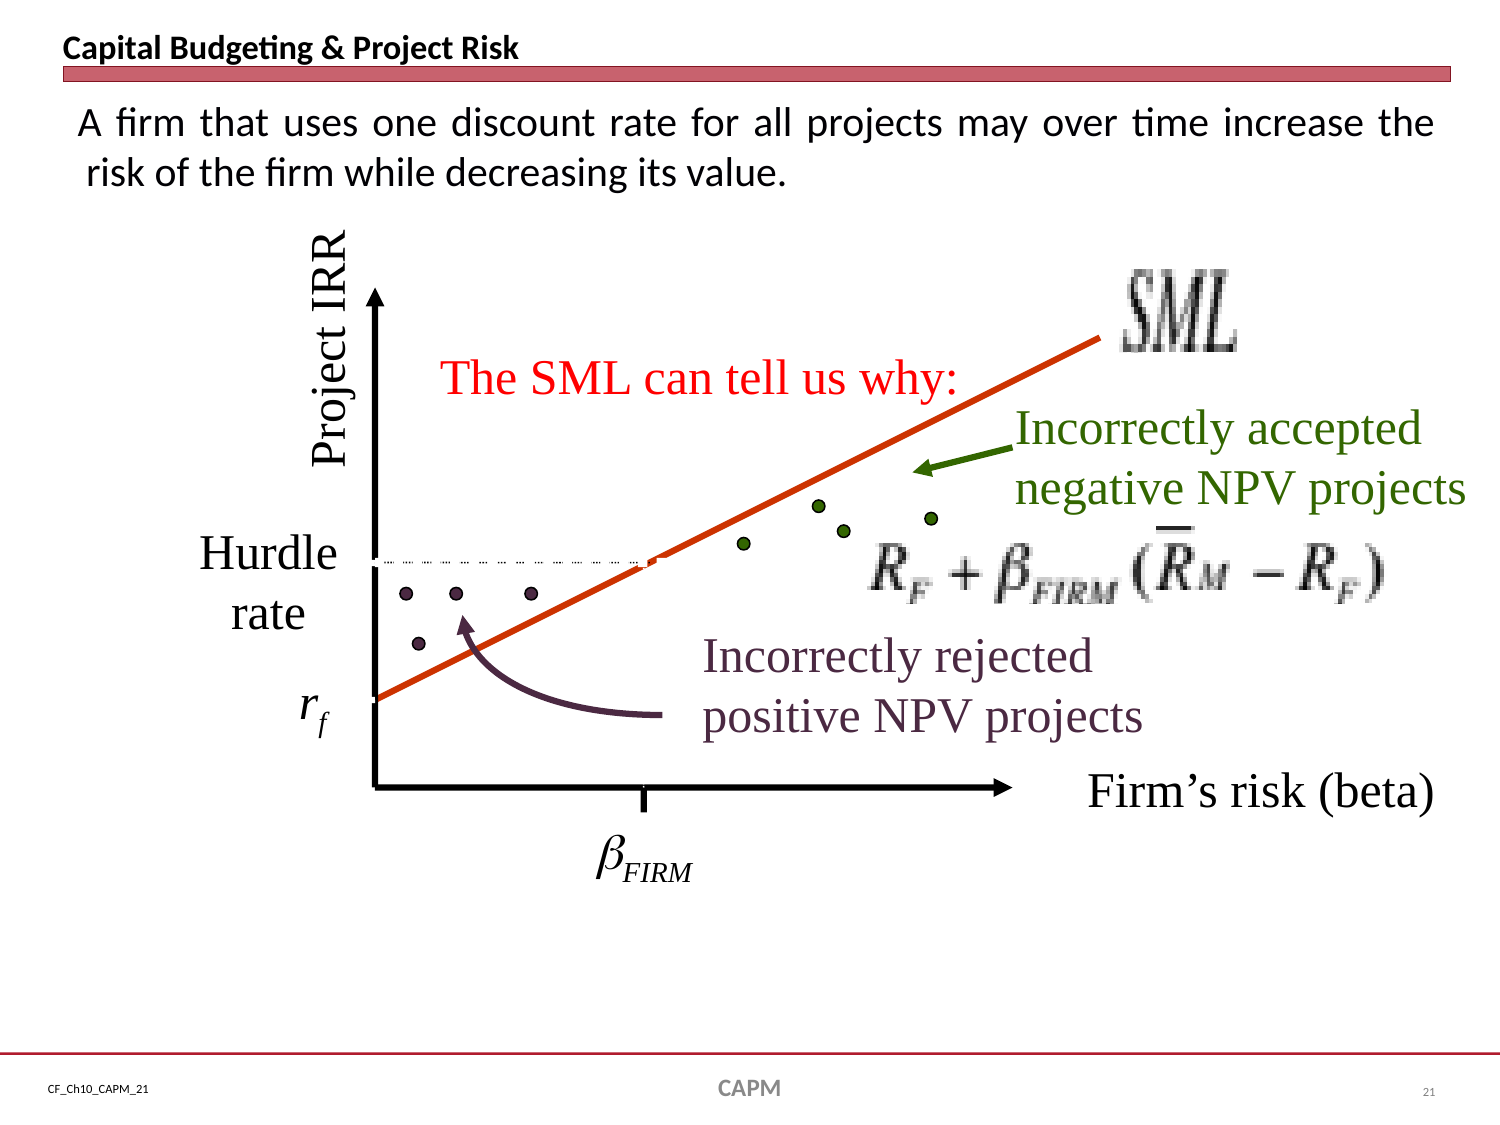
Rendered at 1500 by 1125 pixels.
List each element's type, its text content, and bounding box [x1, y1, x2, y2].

slide_number 21 [1375, 1061, 1451, 1122]
list A firm that uses one discount rate for all projects may over time increase the risk of the firm while decreasing its value. [63, 87, 1451, 1041]
text_box [737, 537, 750, 550]
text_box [262, 662, 376, 738]
text_box [399, 587, 413, 600]
text_box Firm’s risk (beta) [800, 749, 1450, 825]
text_box [837, 524, 850, 538]
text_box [462, 614, 1201, 751]
text_box [812, 499, 825, 513]
text_box [412, 637, 425, 650]
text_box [859, 522, 1388, 605]
footer CAPM [512, 1056, 988, 1117]
text_box The SML can tell us why: [424, 337, 1025, 413]
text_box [912, 387, 1500, 523]
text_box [1112, 262, 1238, 353]
text_box Project IRR [287, 215, 363, 512]
text_box [449, 587, 463, 600]
text_box Hurdle rate [174, 512, 363, 648]
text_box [574, 562, 713, 613]
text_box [574, 758, 713, 888]
text_box [368, 287, 382, 562]
title Capital Budgeting & Project Risk [62, 6, 1451, 67]
text_box [524, 587, 538, 600]
